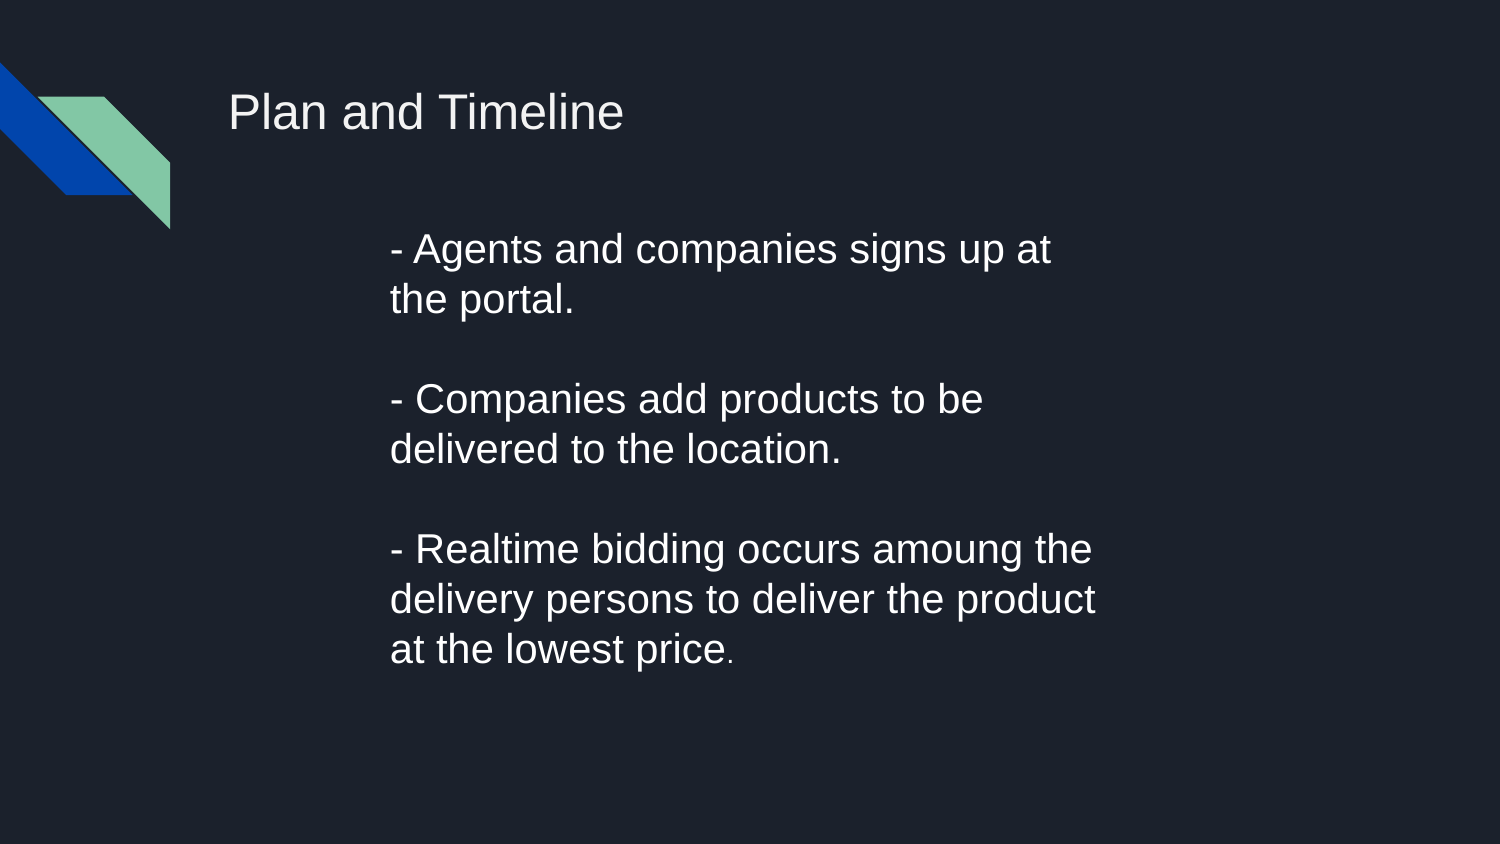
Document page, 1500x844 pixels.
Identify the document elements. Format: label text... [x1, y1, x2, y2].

title Plan and Timeline [212, 64, 1368, 215]
text_box - Agents and companies signs up at the portal. - Companies add products to be delivered to the location. - Realtime bidding occurs amoung the delivery persons to deliver the product at the lowest price. [374, 214, 1125, 680]
